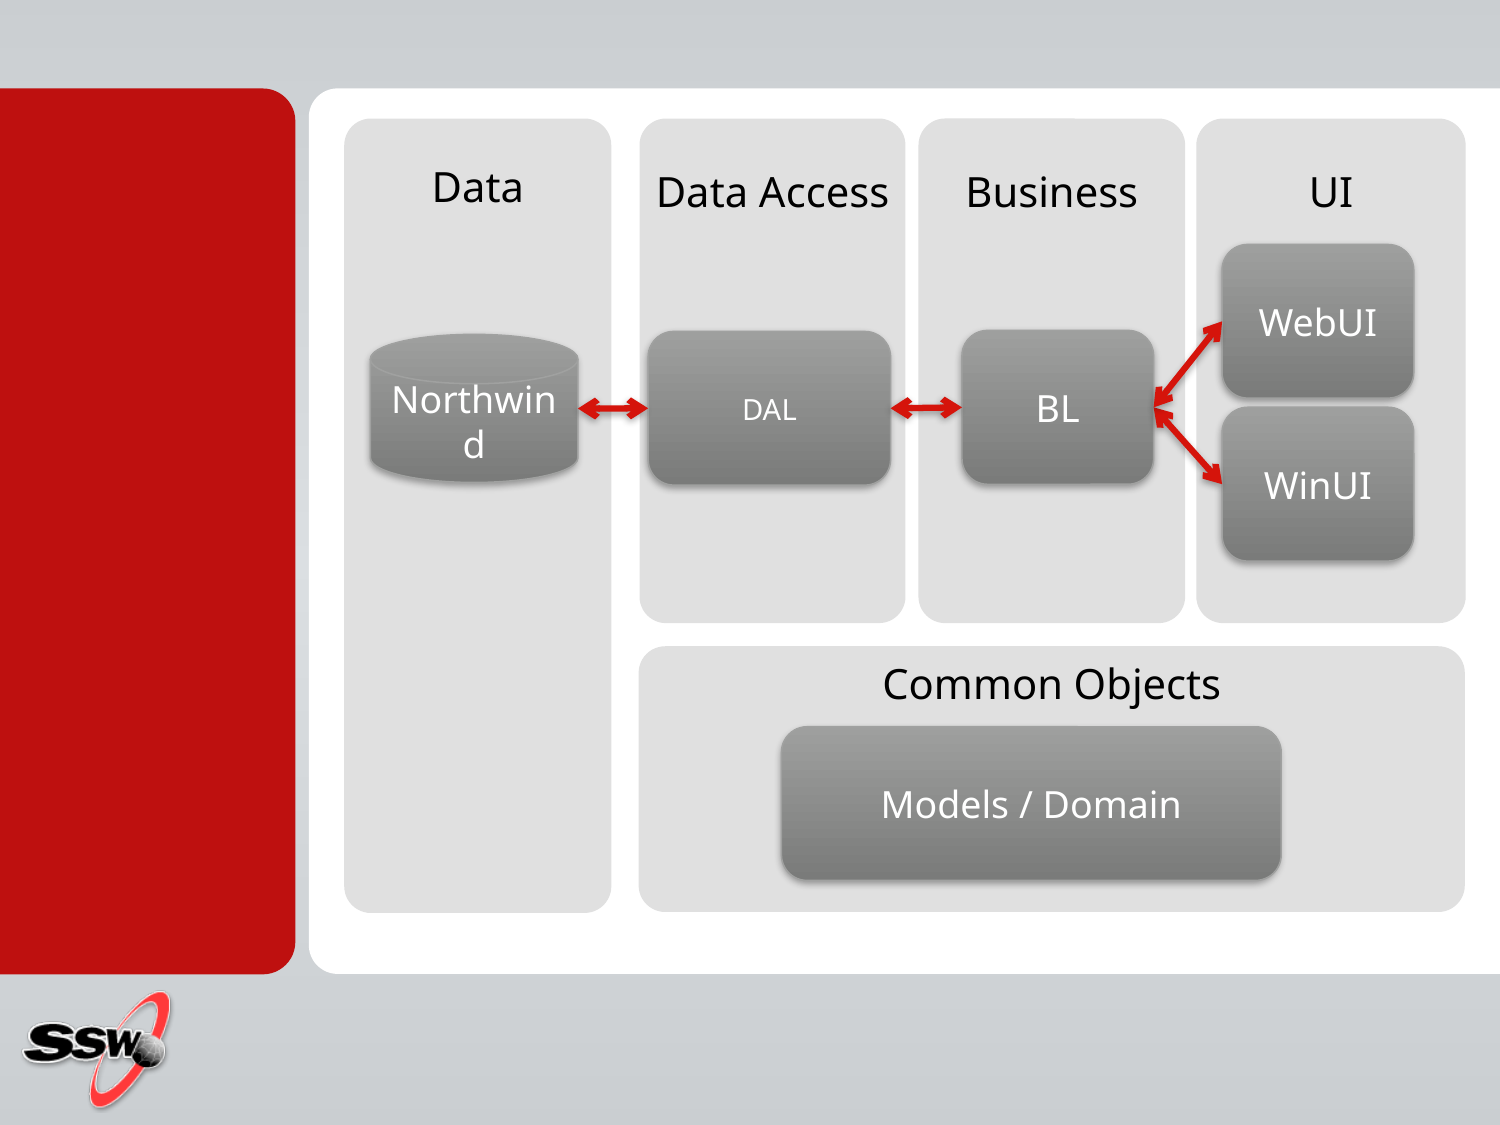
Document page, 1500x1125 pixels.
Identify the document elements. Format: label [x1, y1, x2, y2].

text_box [1153, 321, 1223, 408]
text_box [343, 118, 612, 914]
text_box [639, 118, 906, 624]
text_box [1196, 118, 1466, 624]
picture [14, 986, 178, 1113]
text_box [638, 645, 1466, 913]
text_box [1153, 414, 1223, 485]
text_box [918, 118, 1186, 624]
